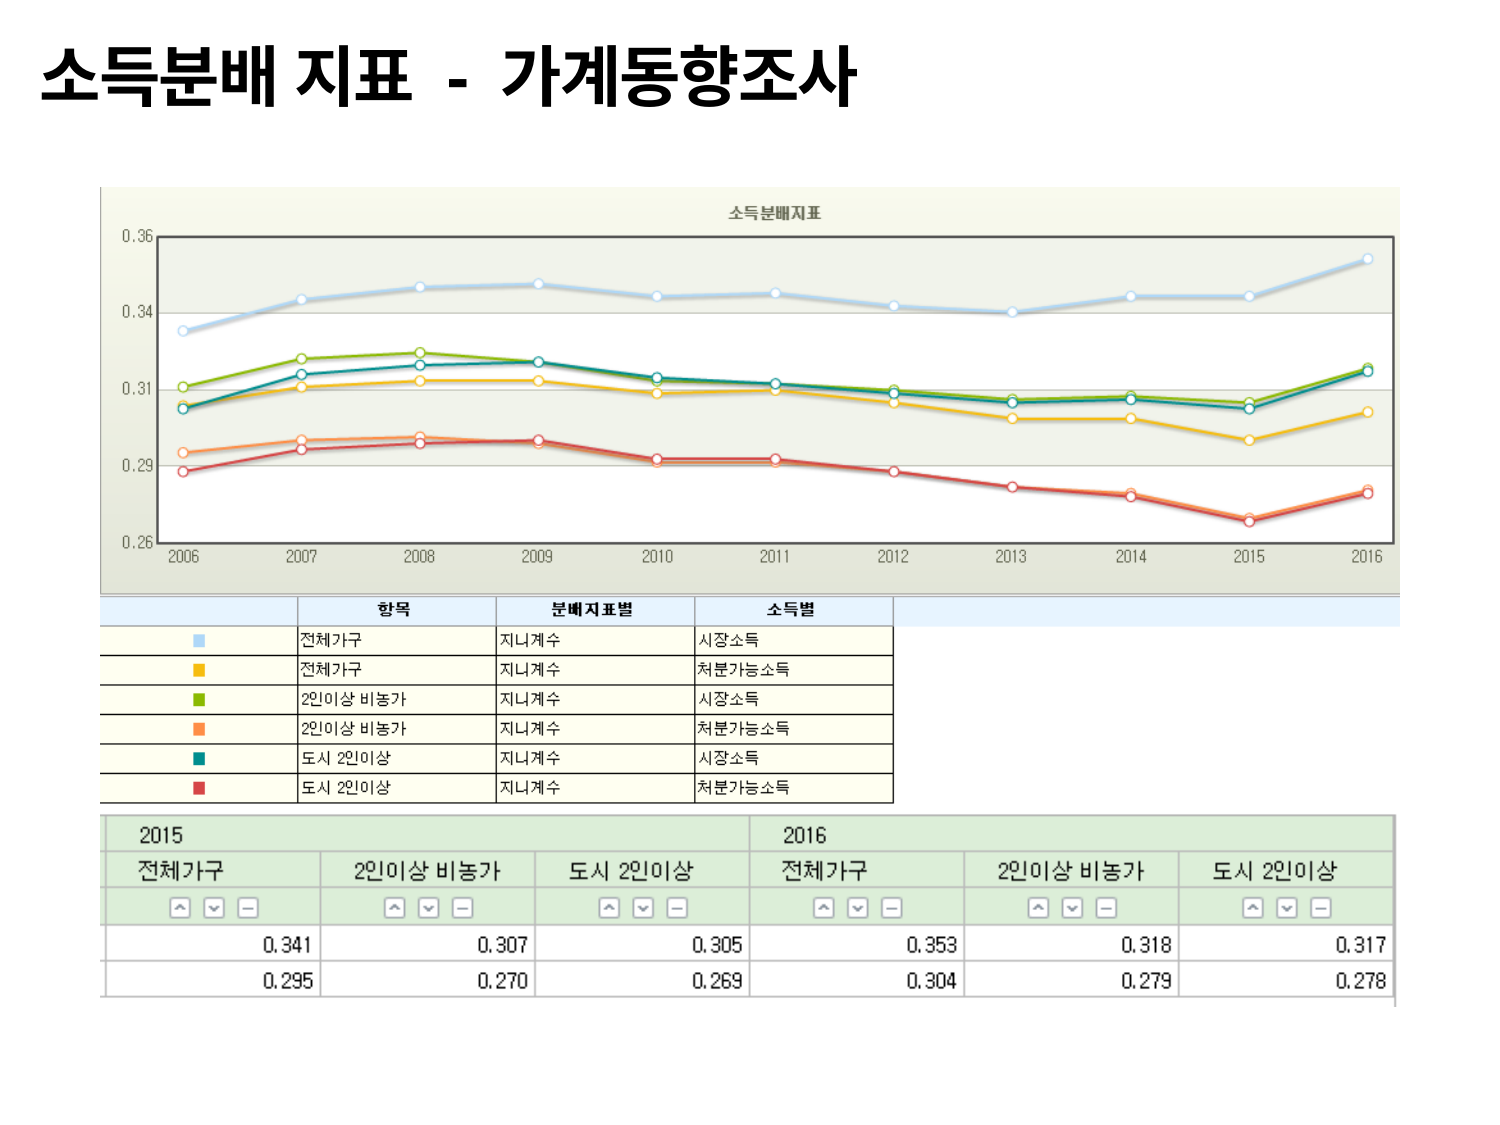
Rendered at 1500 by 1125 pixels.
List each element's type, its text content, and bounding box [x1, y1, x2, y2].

picture [100, 187, 1400, 1007]
text_box 소득분배 지표 - 가계동향조사 [24, 24, 1464, 125]
